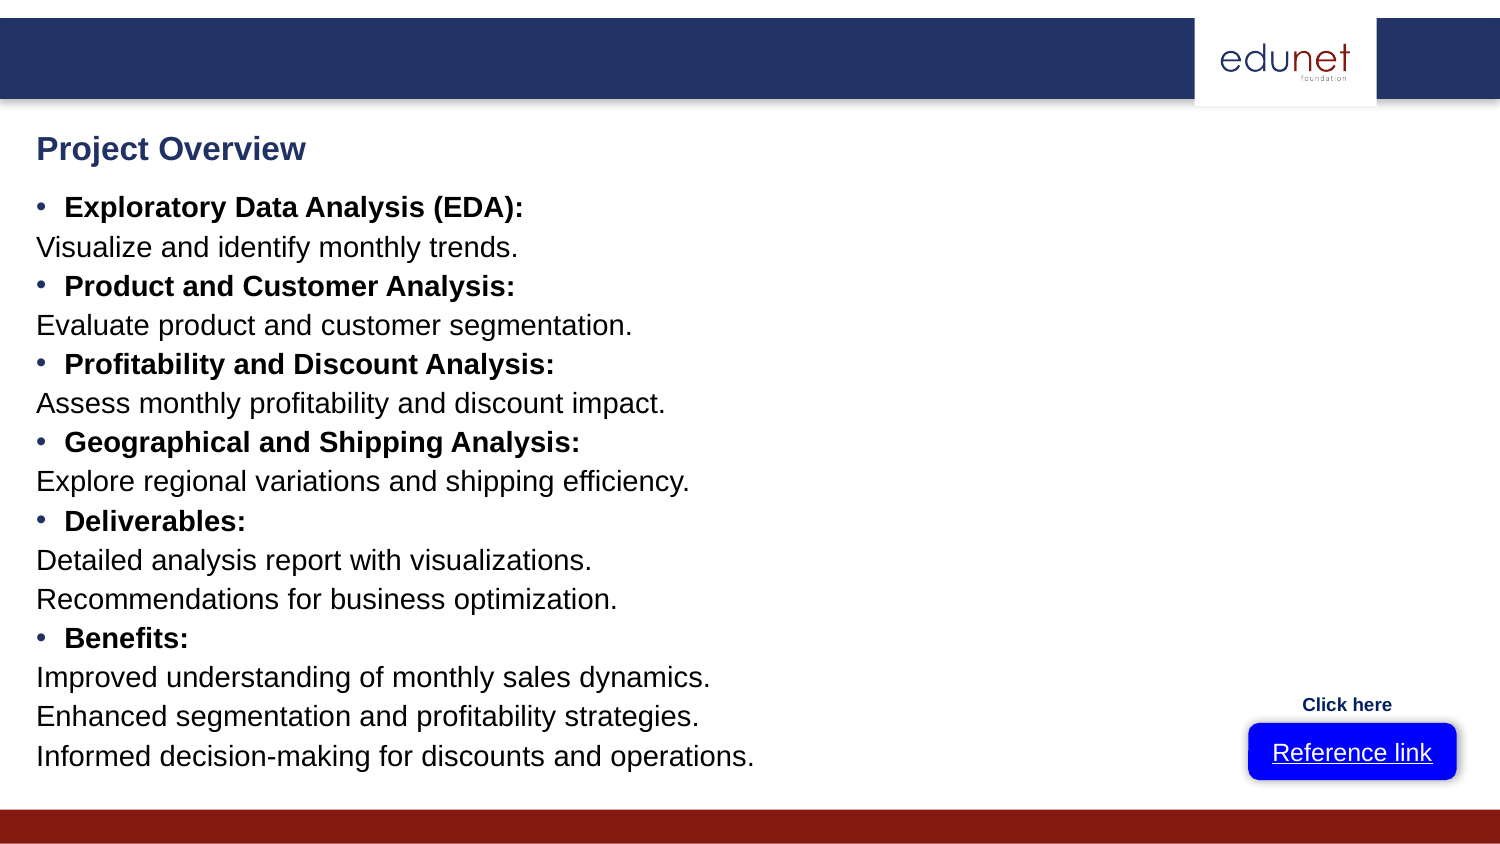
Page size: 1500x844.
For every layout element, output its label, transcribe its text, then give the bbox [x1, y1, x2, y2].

title Project Overview [21, 111, 504, 165]
text_box Click here [1287, 685, 1418, 723]
text_box Reference link [1248, 722, 1457, 781]
picture [1215, 38, 1356, 86]
text_box Exploratory Data Analysis (EDA): Visualize and identify monthly trends. Product and Customer Analysis: Evaluate product and customer segmentation. Profitability and Discount Analysis: Assess monthly profitability and discount impact. Geographical and Shipping Analysis: Explore regional variations and shipping efficiency. Deliverables: Detailed analysis report with visualizations. Recommendations for business optimization. Benefits: Improved understanding of monthly sales dynamics. Enhanced segmentation and profitability strategies. Informed decision-making for discounts and operations. [20, 173, 893, 796]
